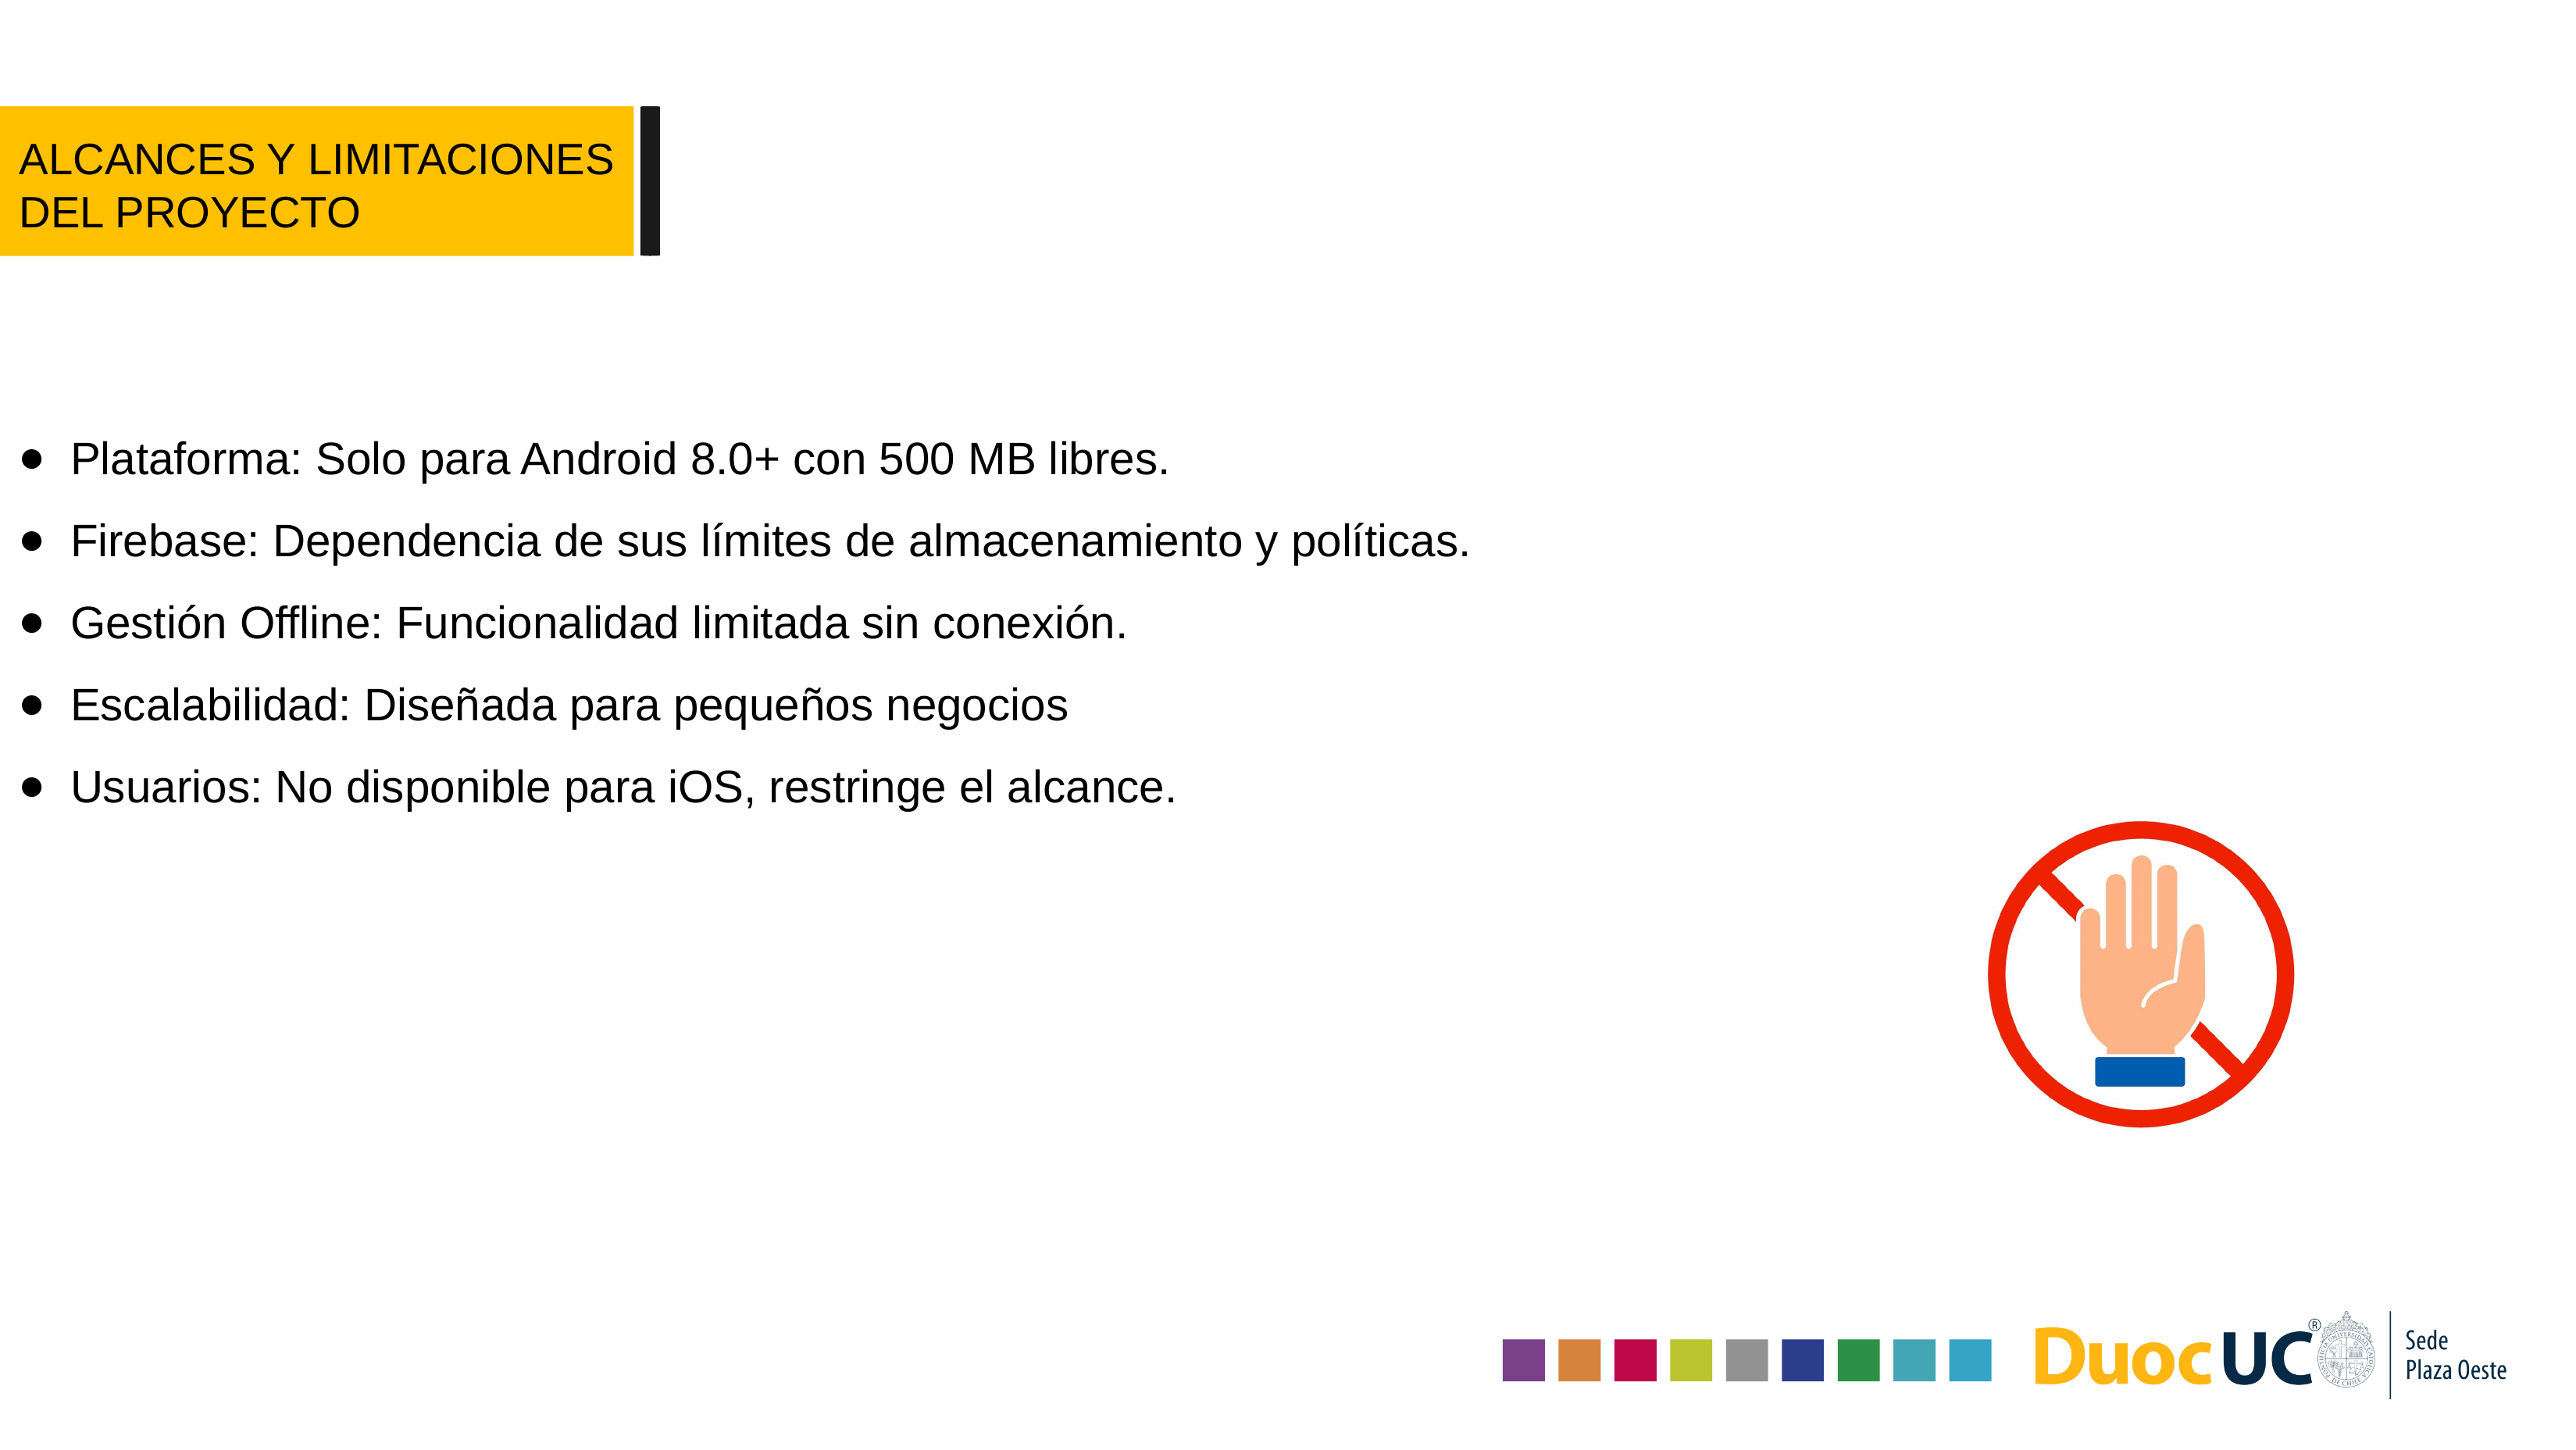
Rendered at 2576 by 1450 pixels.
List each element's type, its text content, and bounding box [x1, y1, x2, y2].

list ALCANCES Y LIMITACIONES DEL PROYECTO [19, 70, 707, 335]
picture [2031, 1310, 2512, 1400]
text_box Plataforma: Solo para Android 8.0+ con 500 MB libres. Firebase: Dependencia de sus límites de almacenamiento y políticas. Gestión Offline: Funcionalidad limitada sin conexión. Escalabilidad: Diseñada para pequeños negocios Usuarios: No disponible para iOS, restringe el alcance. [0, 335, 2490, 1157]
picture [1958, 791, 2324, 1158]
